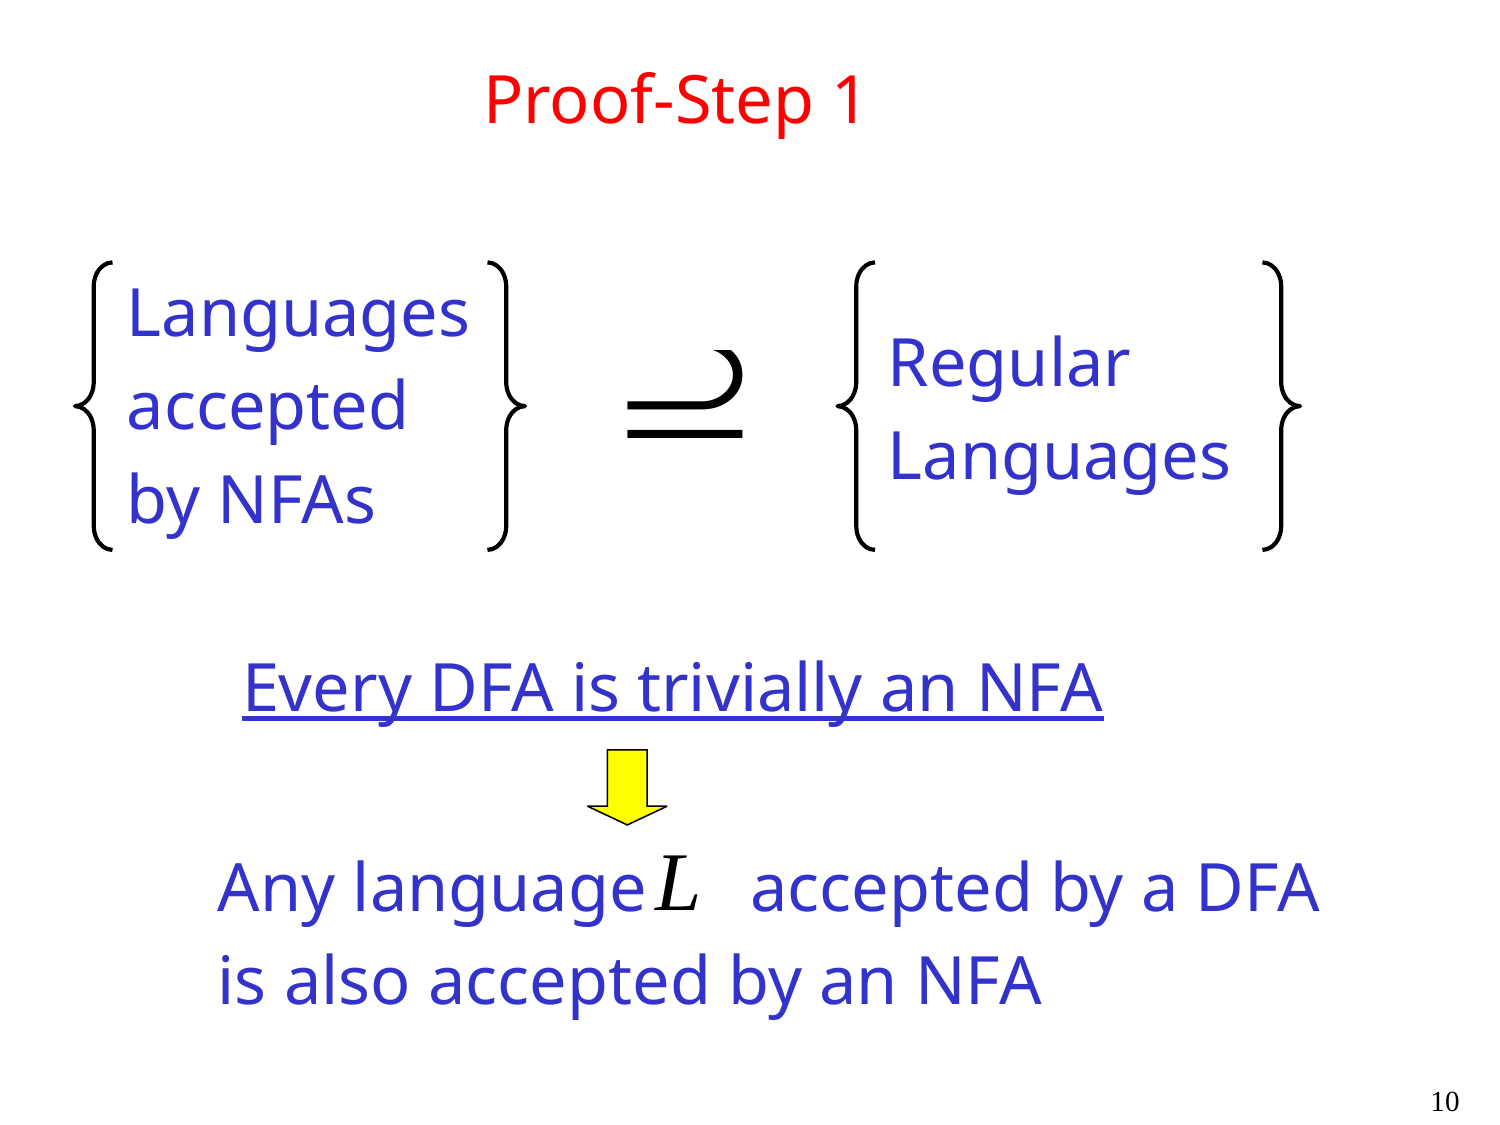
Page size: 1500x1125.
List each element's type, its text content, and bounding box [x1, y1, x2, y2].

text_box Regular Languages [876, 312, 1247, 501]
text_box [649, 849, 705, 915]
text_box [1262, 262, 1300, 550]
text_box Every DFA is trivially an NFA [227, 637, 1120, 733]
slide_number 10 [1162, 1074, 1476, 1125]
text_box Any language accepted by a DFA is also accepted by an NFA [202, 837, 1337, 1026]
text_box [837, 262, 876, 550]
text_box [599, 349, 755, 473]
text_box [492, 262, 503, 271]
text_box Proof-Step 1 [468, 49, 886, 145]
text_box [587, 749, 668, 825]
text_box [75, 262, 113, 550]
text_box [487, 262, 526, 550]
text_box Languages accepted by NFAs [113, 262, 487, 544]
